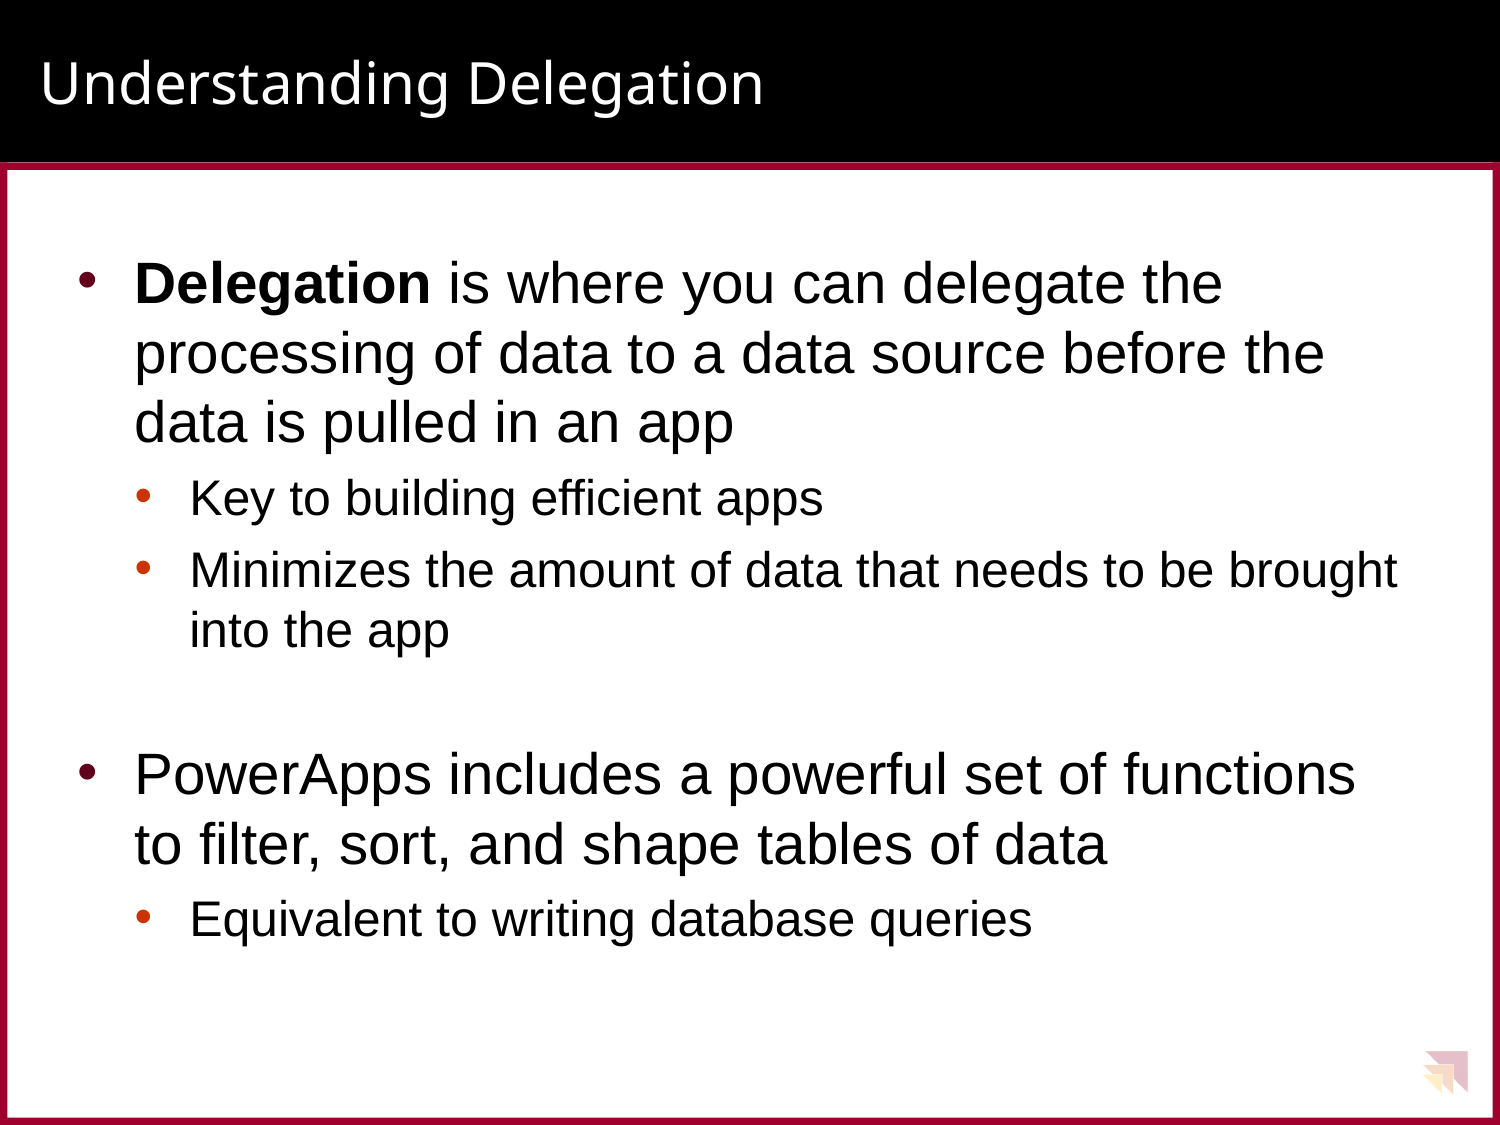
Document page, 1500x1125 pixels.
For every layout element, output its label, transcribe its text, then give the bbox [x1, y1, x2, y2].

title Understanding Delegation [24, 12, 1438, 150]
list Delegation is where you can delegate the processing of data to a data source before the data is pulled in an app Key to building efficient apps Minimizes the amount of data that needs to be brought into the app PowerApps includes a powerful set of functions to filter, sort, and shape tables of data Equivalent to writing database queries [62, 237, 1438, 1088]
